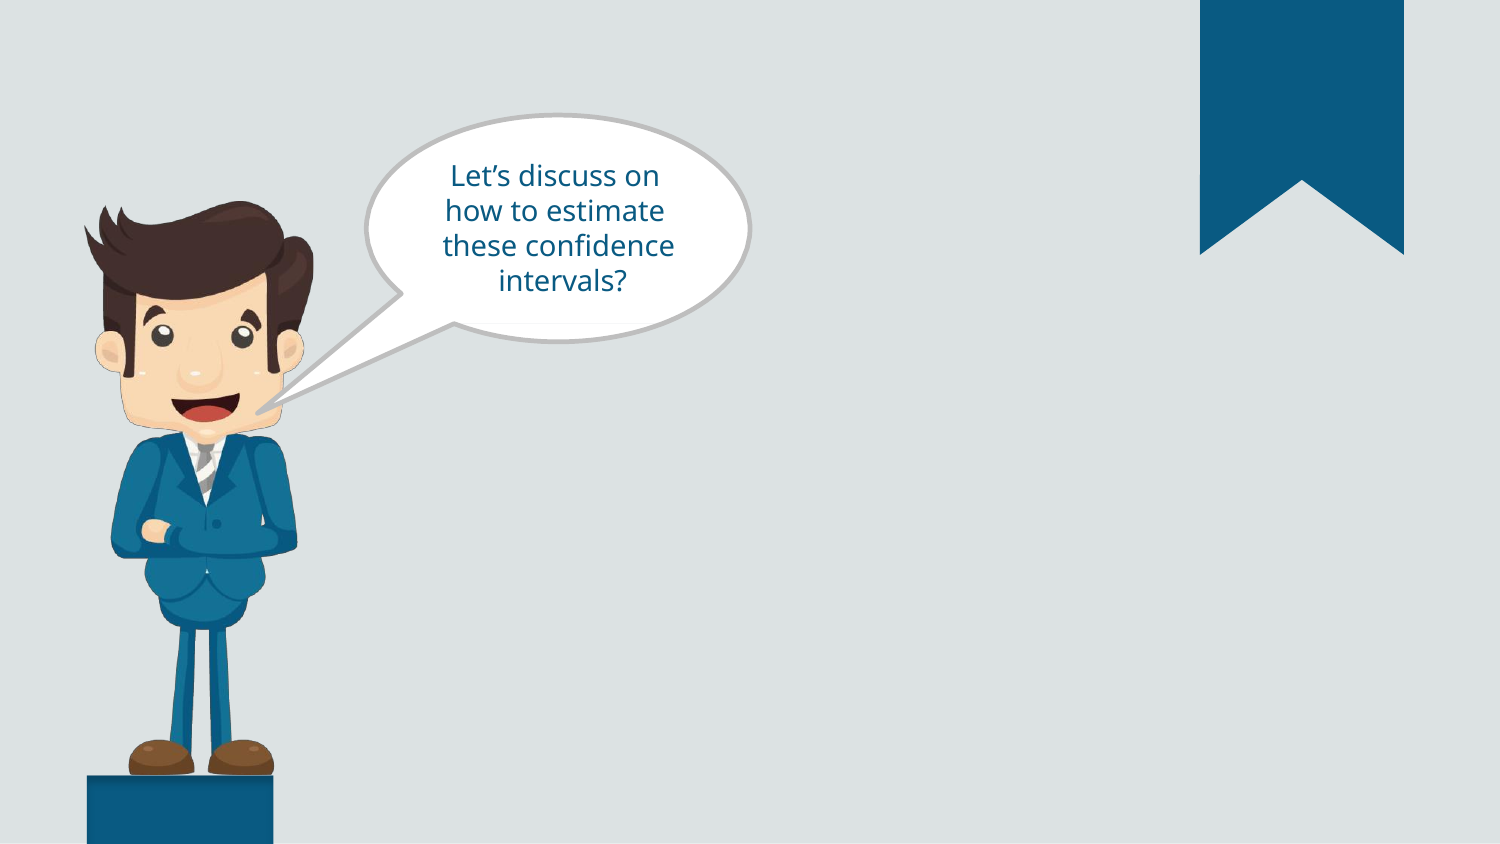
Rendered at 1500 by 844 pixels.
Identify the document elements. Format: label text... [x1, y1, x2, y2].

text_box [1295, 174, 1404, 255]
text_box Let’s discuss on how to estimate these confidence intervals? [439, 154, 678, 297]
text_box [1200, 0, 1404, 174]
text_box [1199, 174, 1302, 255]
text_box [0, 0, 1500, 844]
text_box [257, 115, 751, 414]
text_box [86, 775, 274, 844]
text_box [84, 201, 314, 775]
